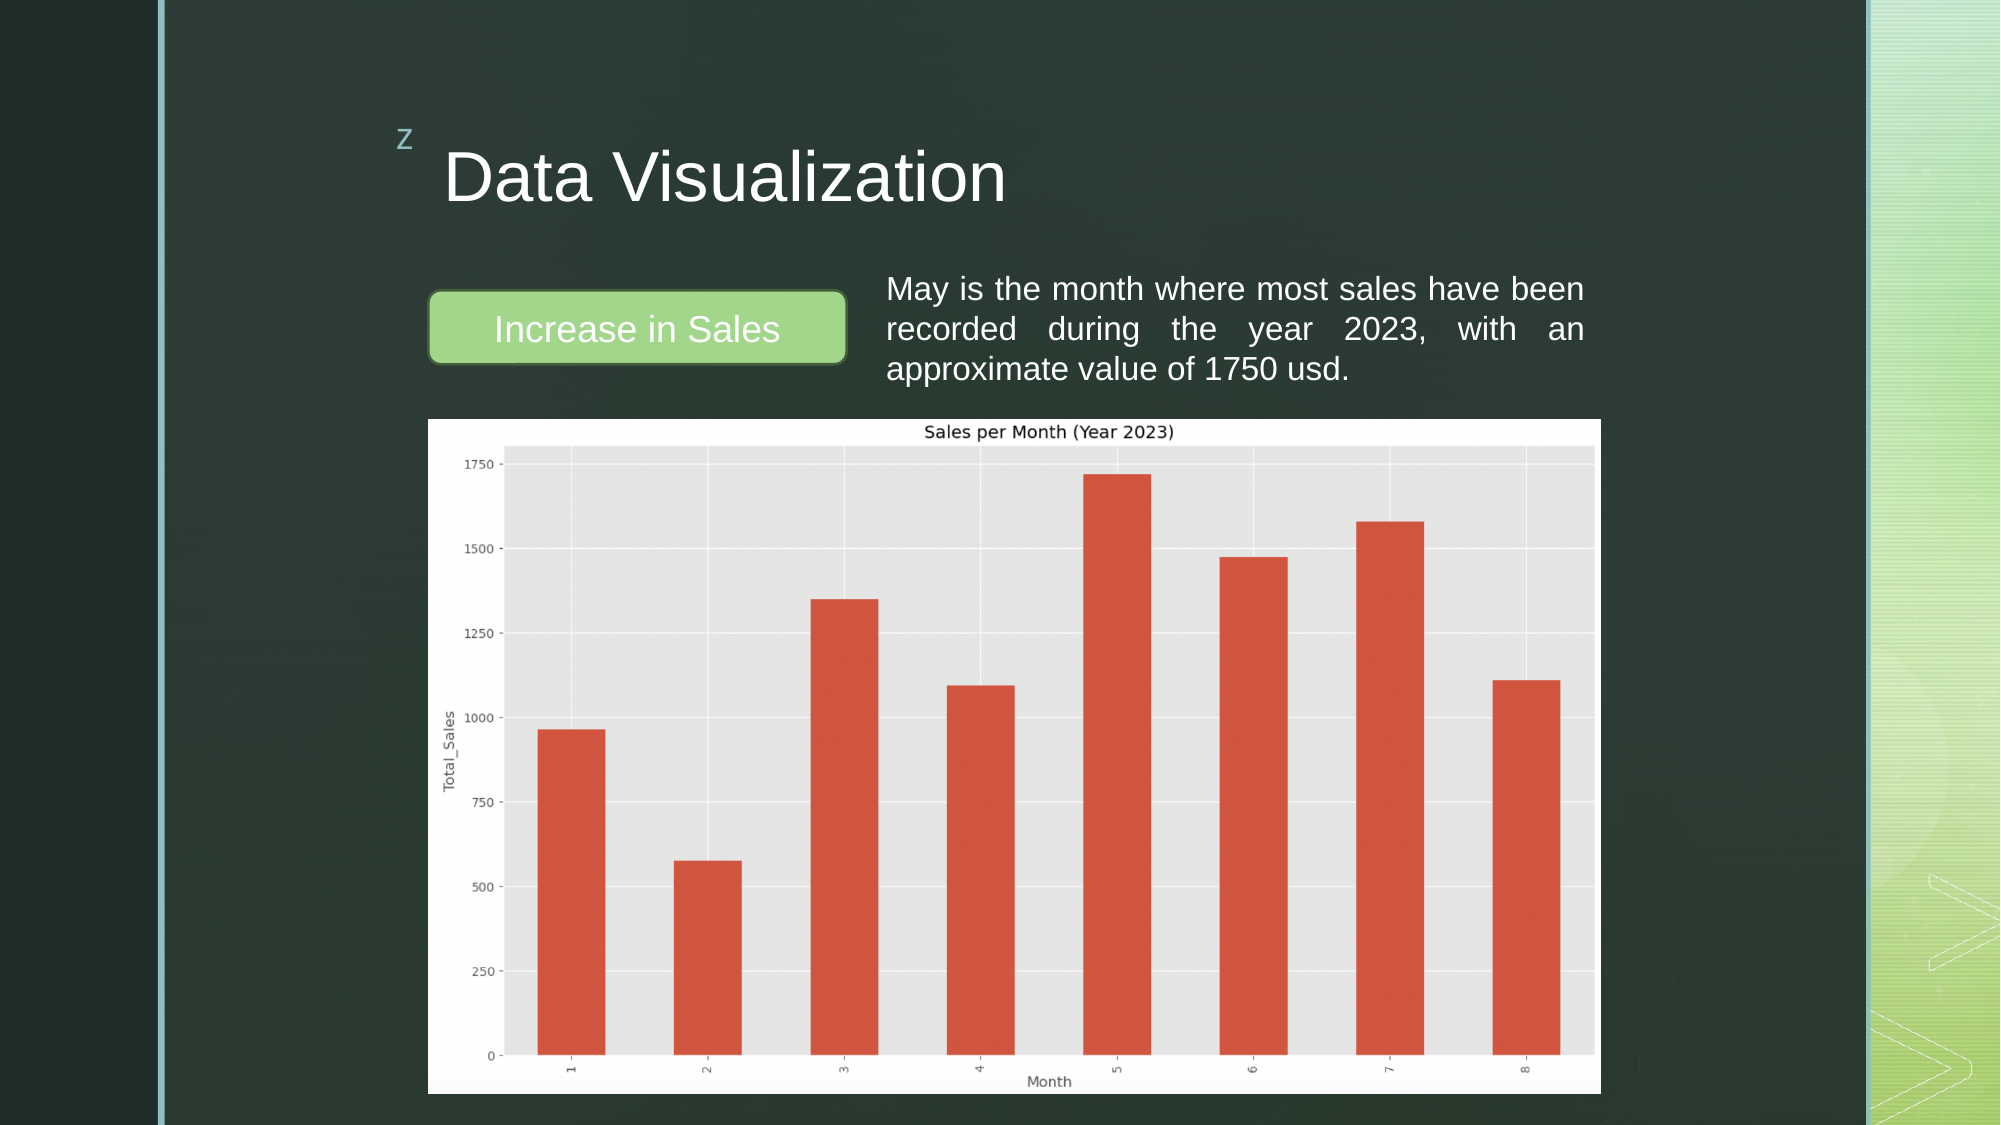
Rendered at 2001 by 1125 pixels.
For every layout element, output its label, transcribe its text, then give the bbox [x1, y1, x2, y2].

text_box Increase in Sales [427, 297, 848, 366]
picture [428, 419, 1601, 1094]
text_box May is the month where most sales have been recorded during the year 2023, with an approximate value of 1750 usd. [871, 259, 1601, 395]
picture [1871, 0, 2001, 1125]
title Data Visualization [428, 132, 1734, 310]
